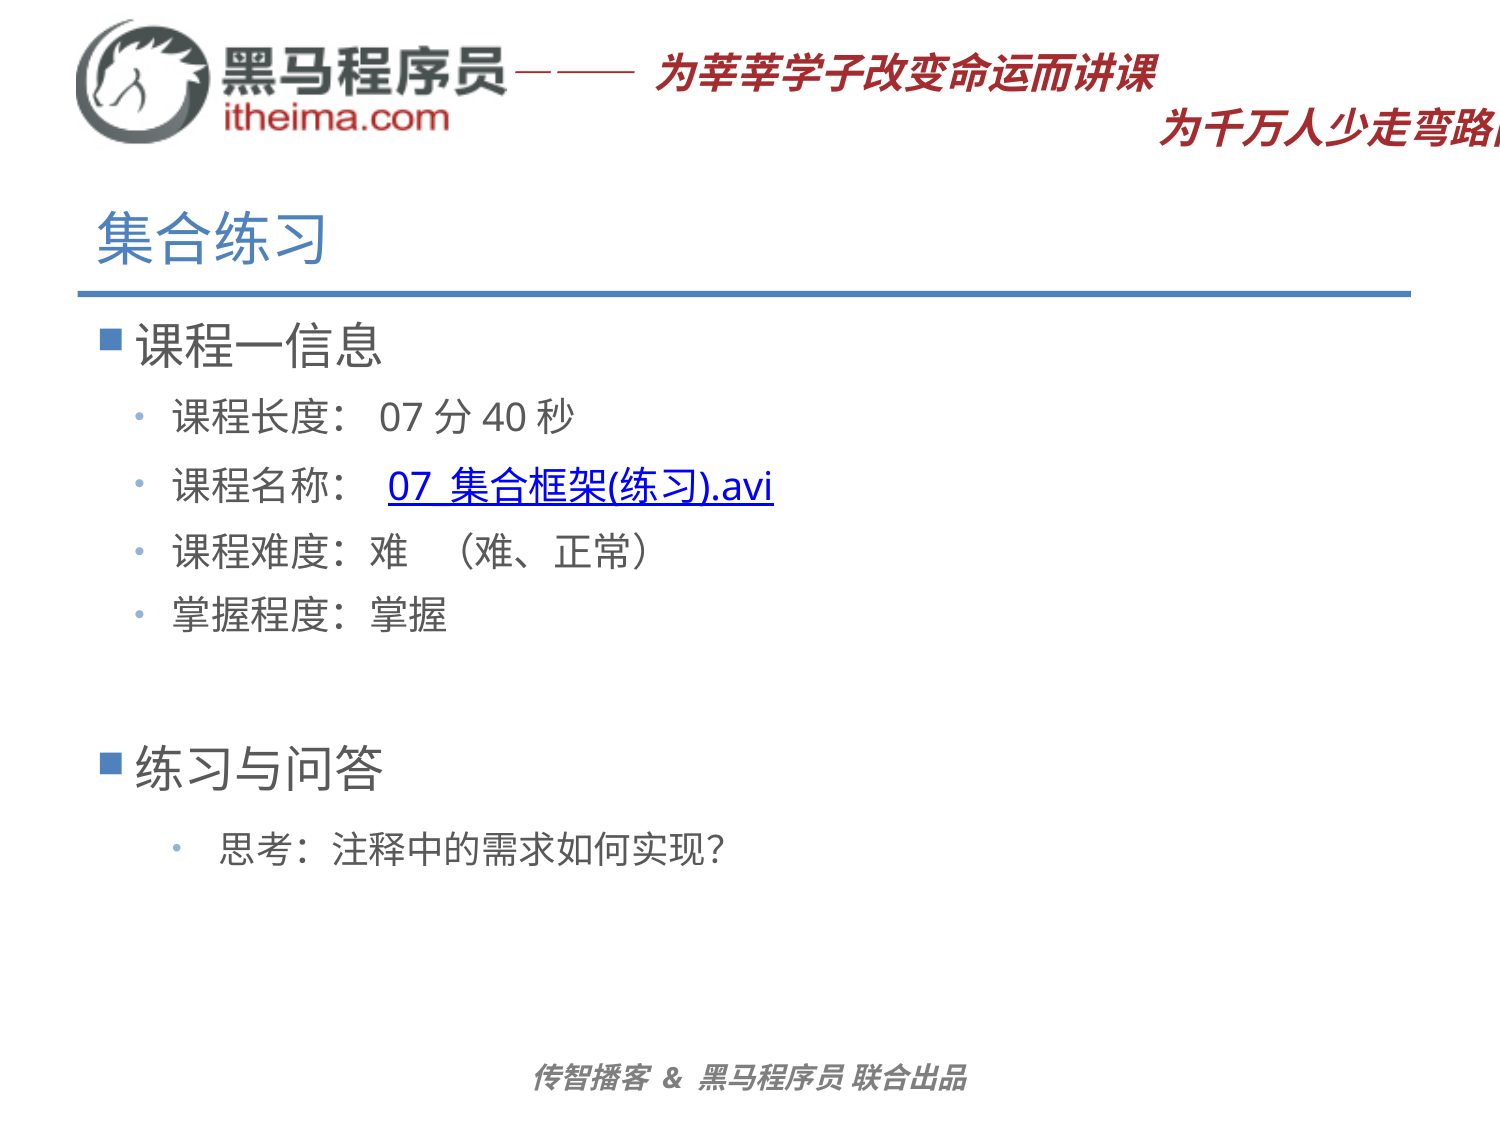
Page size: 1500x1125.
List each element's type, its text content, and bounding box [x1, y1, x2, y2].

title 集合练习 [81, 162, 1416, 280]
picture [76, 0, 507, 161]
list 课程一信息 课程长度：07分40秒 课程名称： 07_集合框架(练习).avi 课程难度：难 （难、正常） 掌握程度：掌握 练习与问答 思考：注释中的需求如何实现？ [81, 313, 1416, 1049]
